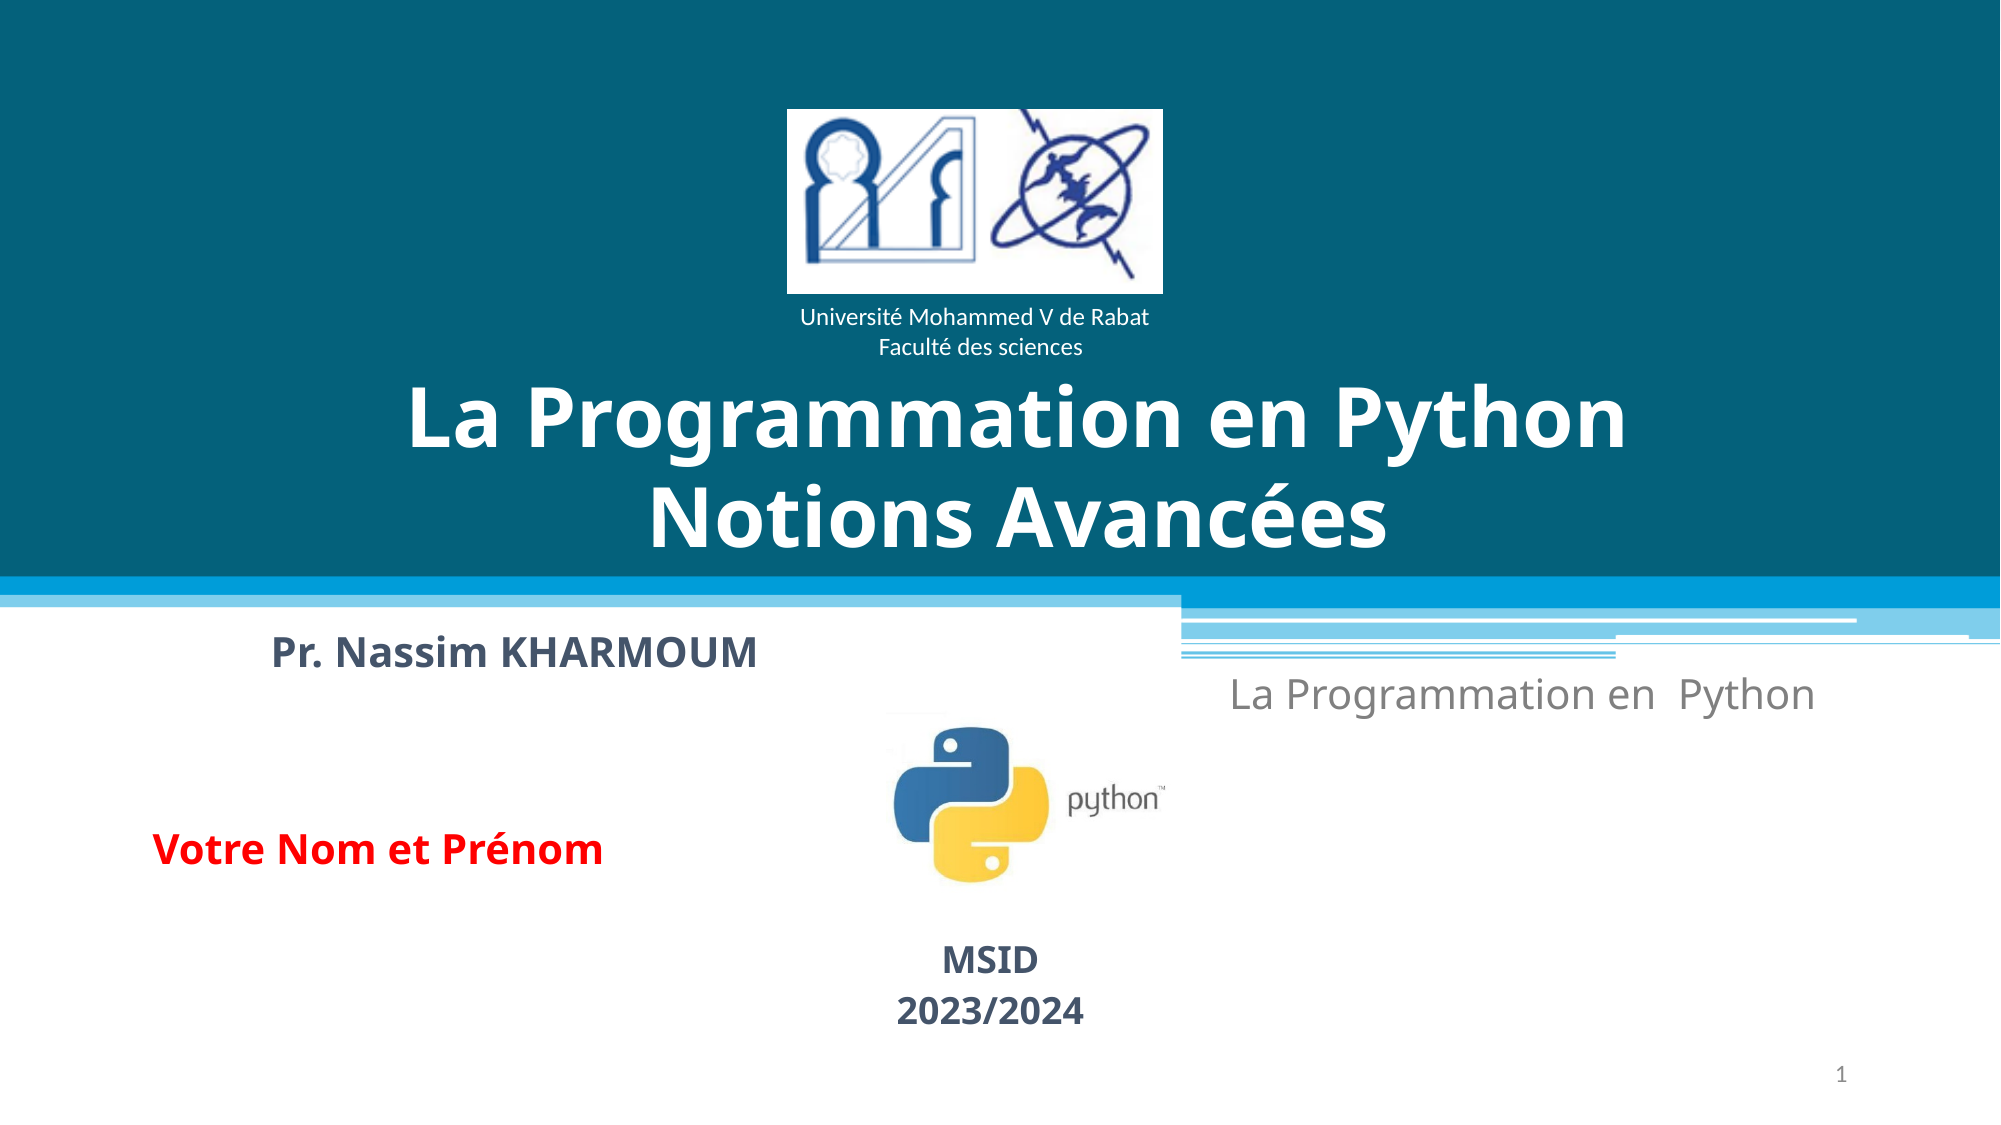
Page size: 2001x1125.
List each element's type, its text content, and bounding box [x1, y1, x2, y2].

picture [848, 316, 857, 322]
picture [1093, 309, 1099, 324]
picture [881, 339, 888, 354]
picture [668, 401, 710, 466]
picture [831, 501, 874, 547]
picture [808, 502, 819, 546]
picture [1351, 501, 1385, 547]
picture [788, 110, 1162, 293]
picture [1060, 384, 1072, 395]
picture [1105, 501, 1145, 547]
picture [1009, 316, 1019, 320]
picture [971, 401, 1011, 447]
picture [1074, 315, 1083, 321]
picture [1060, 402, 1071, 446]
picture [1526, 401, 1569, 447]
picture [1026, 346, 1035, 352]
picture [808, 484, 820, 495]
picture [1252, 501, 1293, 547]
picture [413, 388, 449, 446]
picture [1055, 502, 1100, 546]
picture [892, 316, 901, 322]
footer La Programmation en Python [1144, 674, 1901, 712]
picture [1210, 501, 1245, 547]
picture [892, 401, 960, 446]
text_box Votre Nom et Prénom [127, 815, 721, 871]
picture [1158, 501, 1199, 546]
picture [724, 401, 752, 446]
picture [1211, 401, 1252, 447]
picture [1062, 345, 1071, 351]
picture [456, 401, 496, 447]
text_box MSID 2023/2024 [561, 928, 1409, 1081]
picture [617, 401, 660, 447]
picture [1137, 401, 1178, 446]
picture [997, 488, 1052, 546]
picture [1083, 401, 1126, 447]
picture [1019, 392, 1050, 447]
picture [718, 501, 761, 547]
picture [1302, 501, 1343, 547]
slide_number 1 [1412, 1042, 1863, 1103]
picture [941, 346, 950, 352]
picture [1475, 384, 1516, 446]
picture [767, 492, 798, 547]
picture [654, 488, 706, 546]
picture [1263, 401, 1304, 446]
picture [1581, 401, 1622, 446]
picture [885, 501, 926, 546]
picture [1434, 392, 1465, 447]
picture [583, 401, 611, 446]
picture [1266, 484, 1287, 496]
picture [532, 388, 572, 446]
picture [810, 401, 878, 446]
picture [1386, 402, 1431, 466]
picture [0, 596, 2001, 1125]
picture [1340, 388, 1380, 446]
picture [937, 501, 971, 547]
picture [757, 401, 797, 447]
picture [972, 346, 981, 352]
